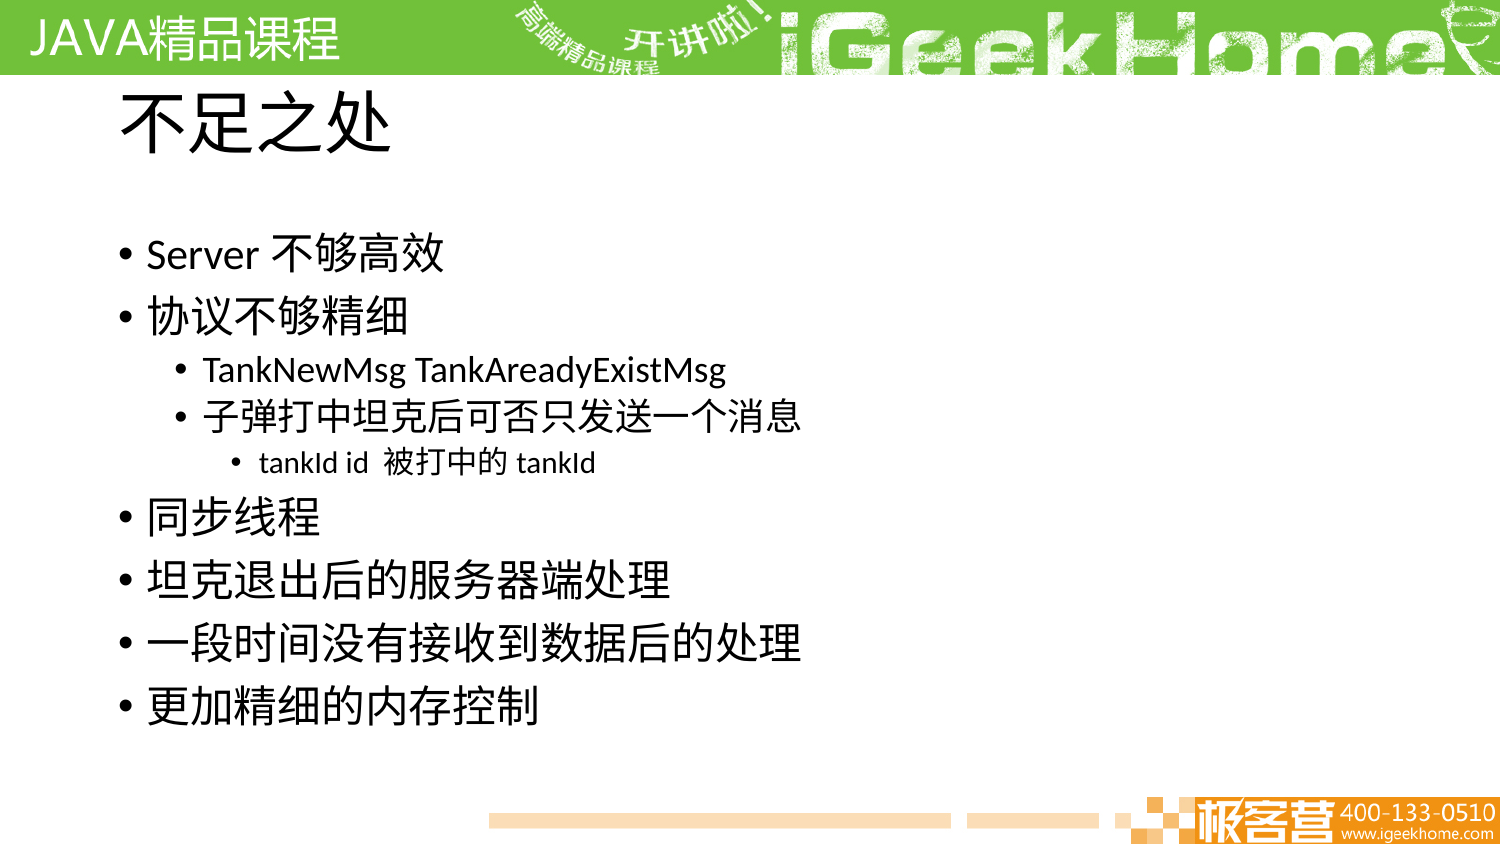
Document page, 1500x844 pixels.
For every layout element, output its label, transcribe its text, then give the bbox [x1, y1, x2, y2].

picture [0, 0, 1500, 844]
title 不足之处 [103, 44, 1397, 208]
list Server不够高效 协议不够精细 TankNewMsg TankAreadyExistMsg 子弹打中坦克后可否只发送一个消息 tankId id 被打中的tankId 同步线程 坦克退出后的服务器端处理 一段时间没有接收到数据后的处理 更加精细的内存控制 [103, 224, 1397, 760]
